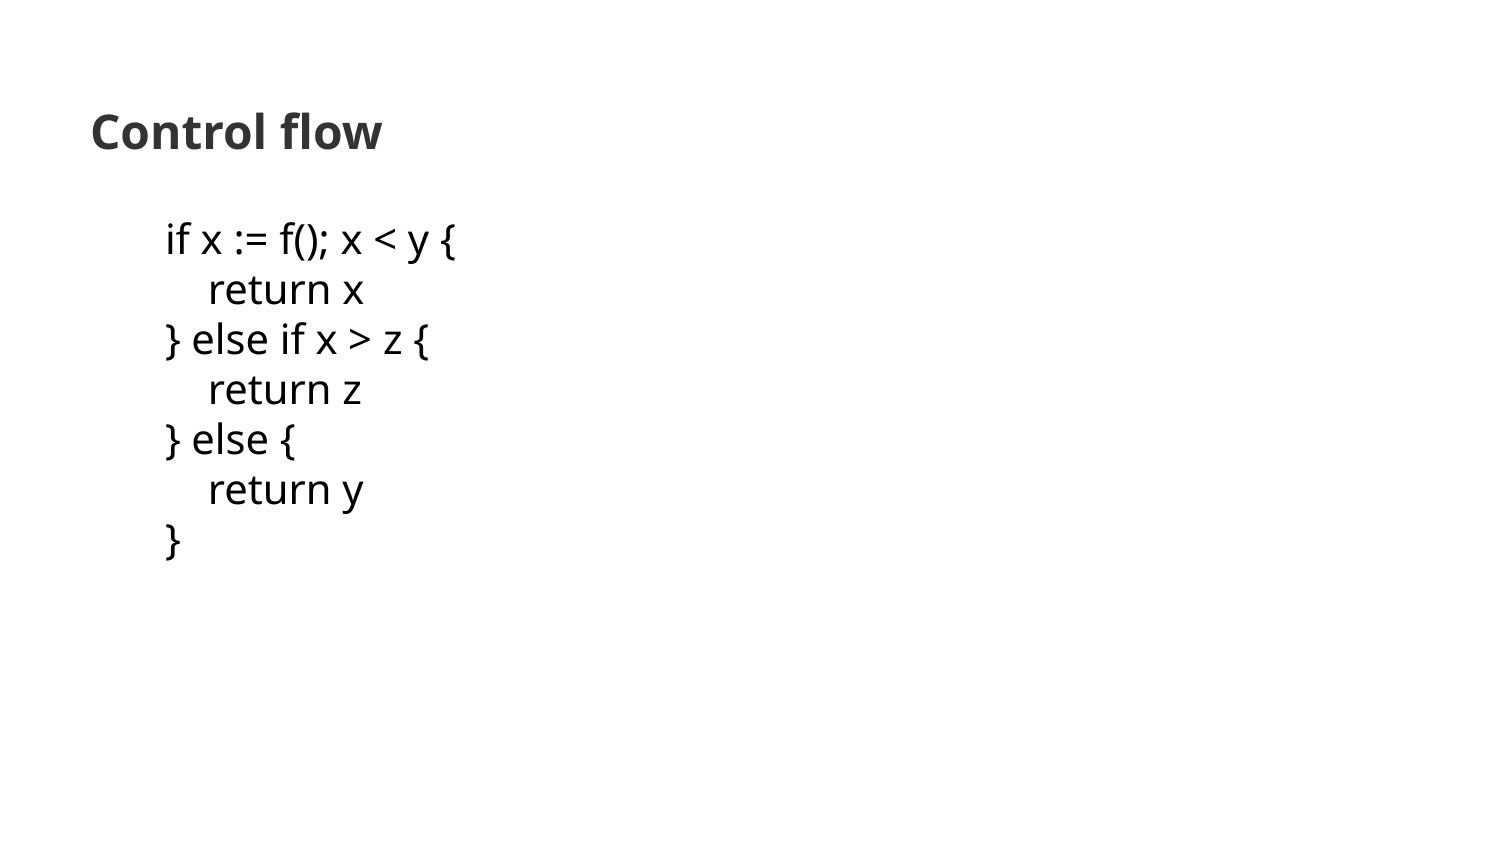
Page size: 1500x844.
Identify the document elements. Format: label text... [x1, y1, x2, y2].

title Control flow [75, 33, 1425, 175]
list if x := f(); x < y { return x } else if x > z { return z } else { return y } [75, 197, 1425, 682]
